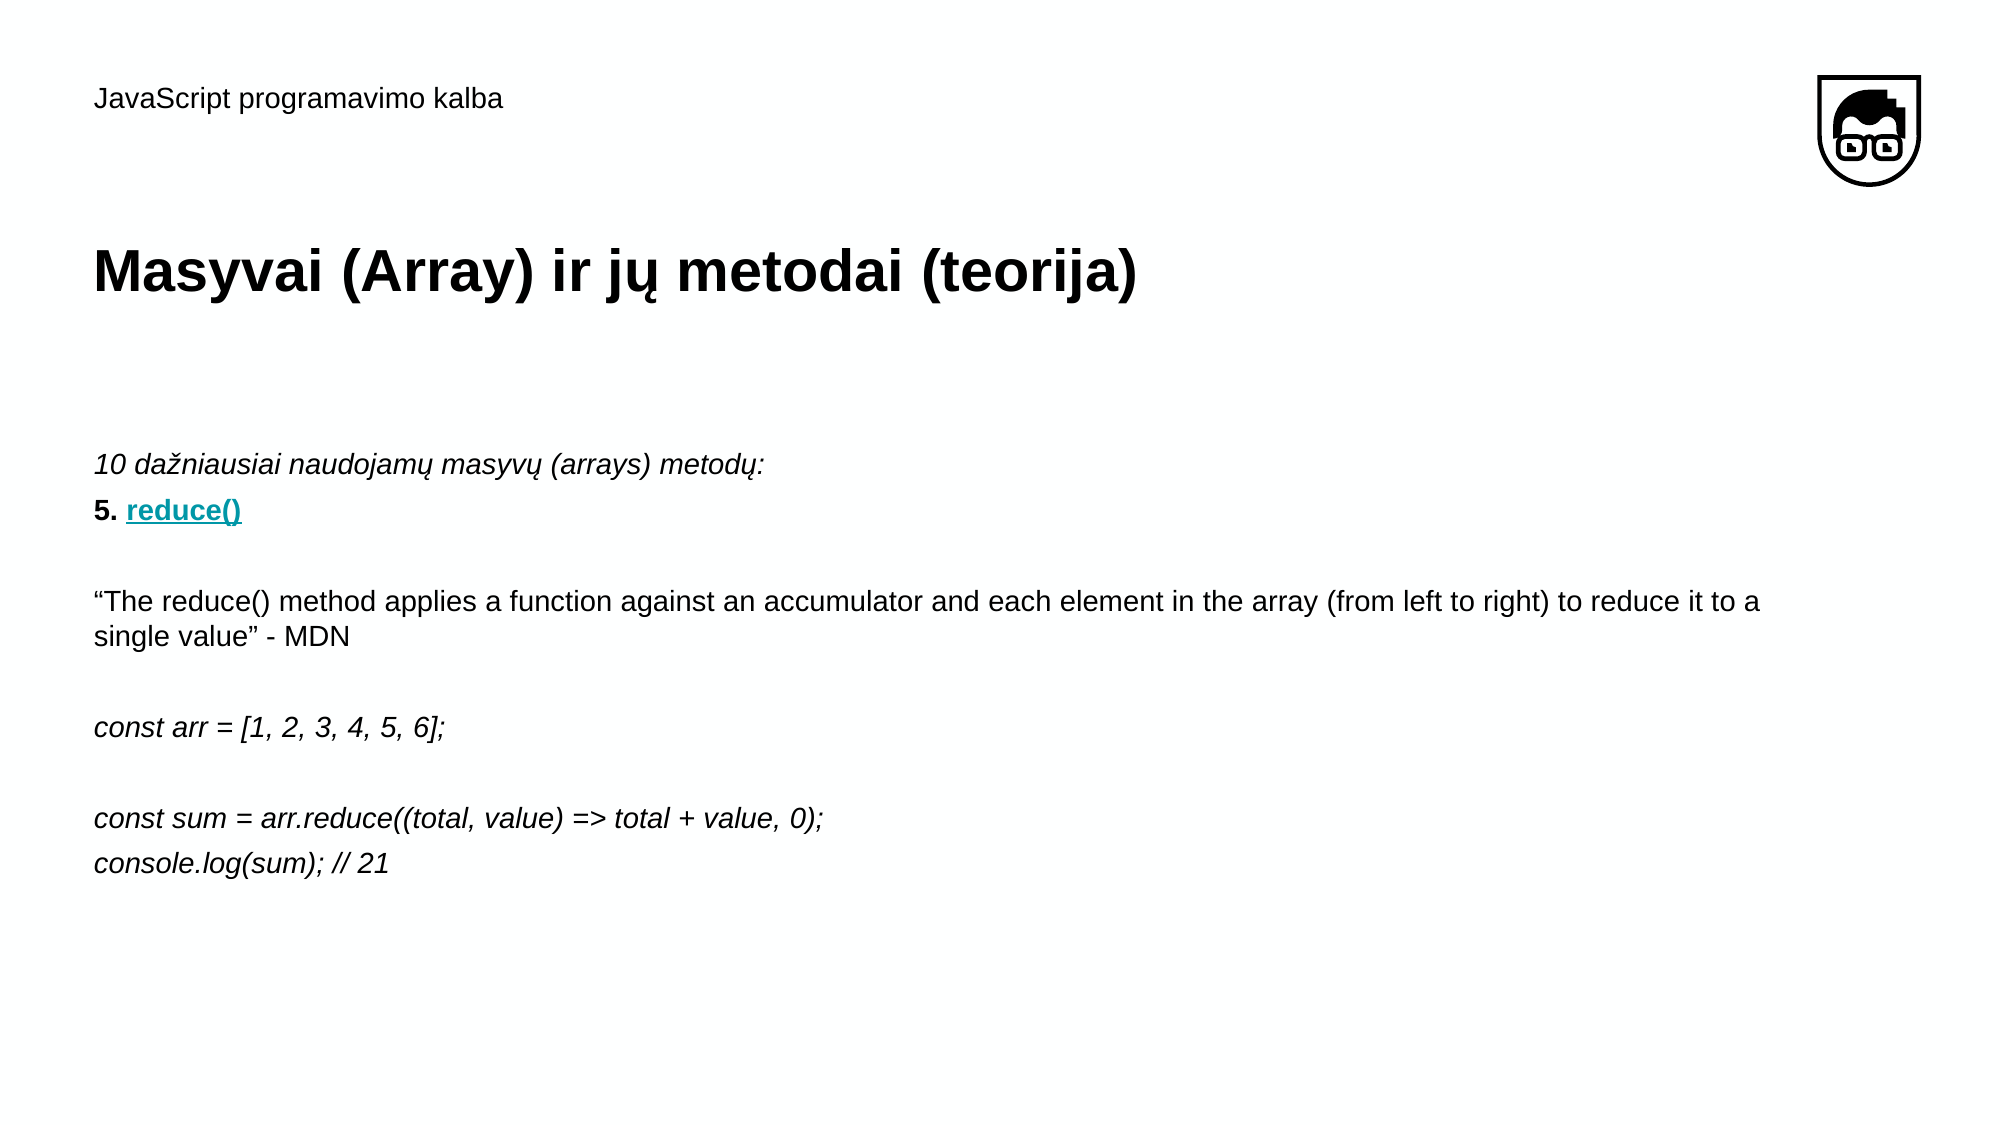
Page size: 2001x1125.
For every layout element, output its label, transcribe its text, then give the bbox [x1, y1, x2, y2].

title Masyvai​ (Array) ​ir​ ​jų​ ​metodai (teorija) [78, 224, 1851, 438]
list JavaScript programavimo kalba [78, 75, 1102, 150]
list 10 dažniausiai naudojamų masyvų (arrays) metodų: 5. reduce() “The reduce() method applies a function against an accumulator and each element in the array (from left to right) to reduce it to a single value” - MDN const arr = [1, 2, 3, 4, 5, 6]; const sum = arr.reduce((total, value) => total + value, 0); console.log(sum); // 21 [78, 438, 1861, 1125]
